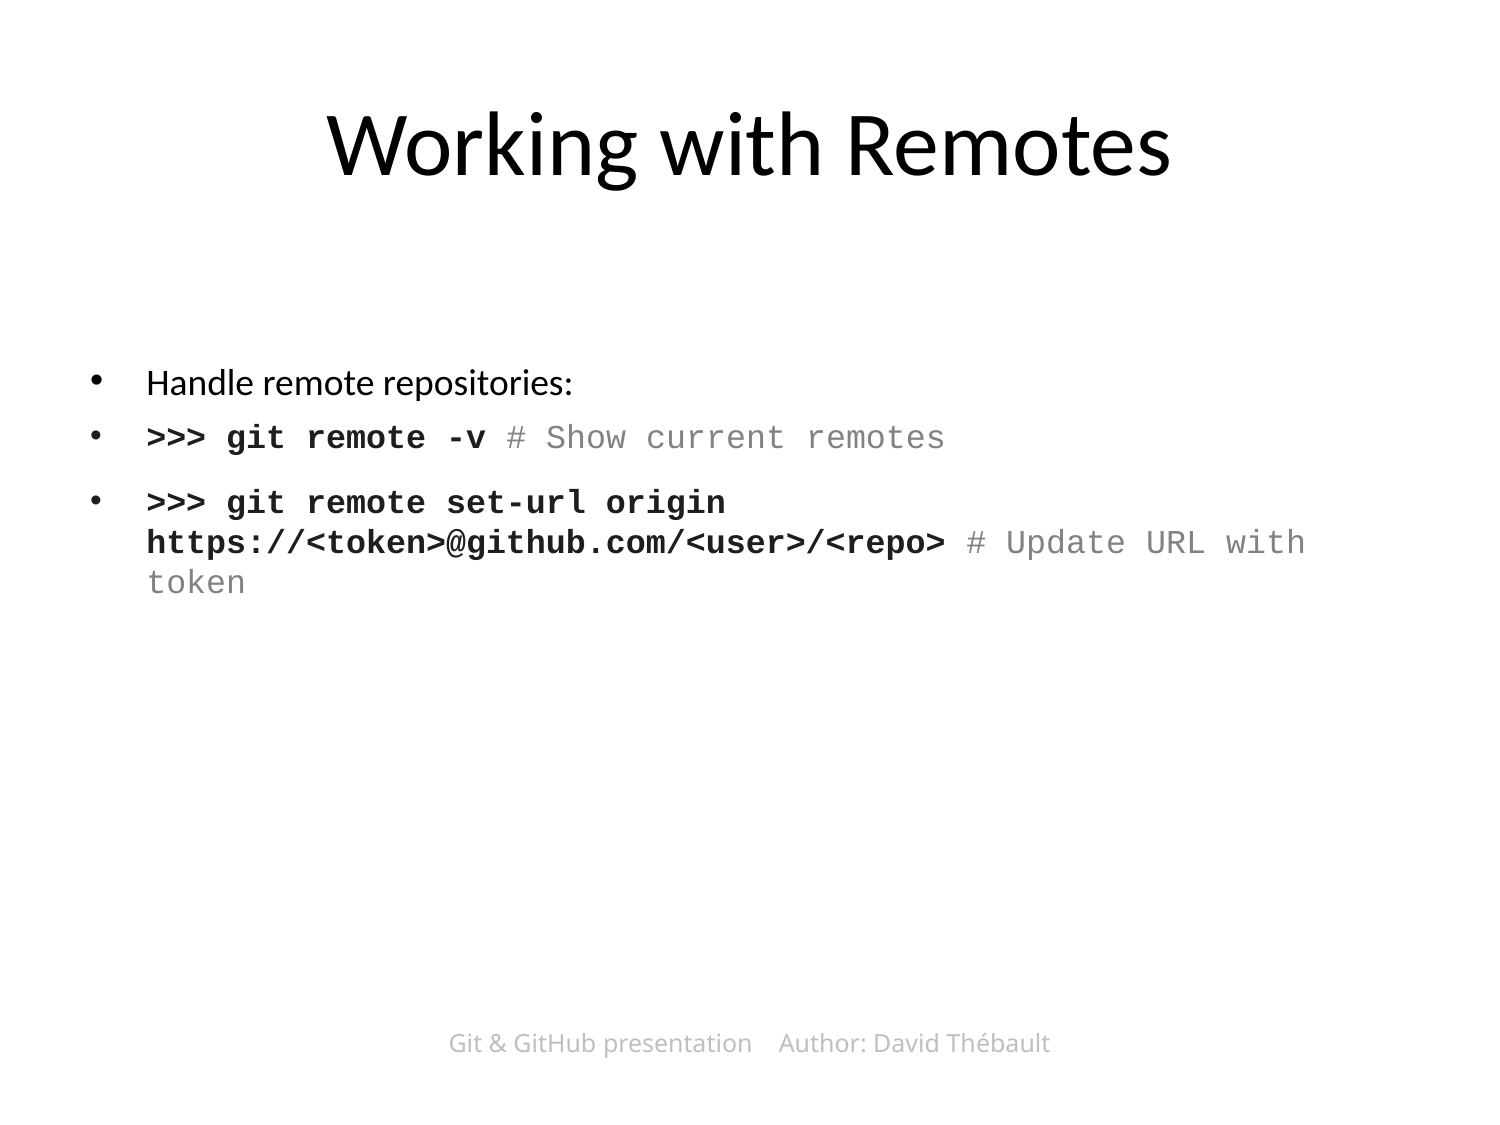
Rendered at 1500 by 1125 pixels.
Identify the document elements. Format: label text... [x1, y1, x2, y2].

list Handle remote repositories: >>> git remote -v # Show current remotes >>> git remote set-url origin https://<token>@github.com/<user>/<repo> # Update URL with token [75, 262, 1425, 1005]
text_box Git & GitHub presentation Author: David Thébault [433, 1020, 1067, 1065]
title Working with Remotes [75, 45, 1425, 233]
